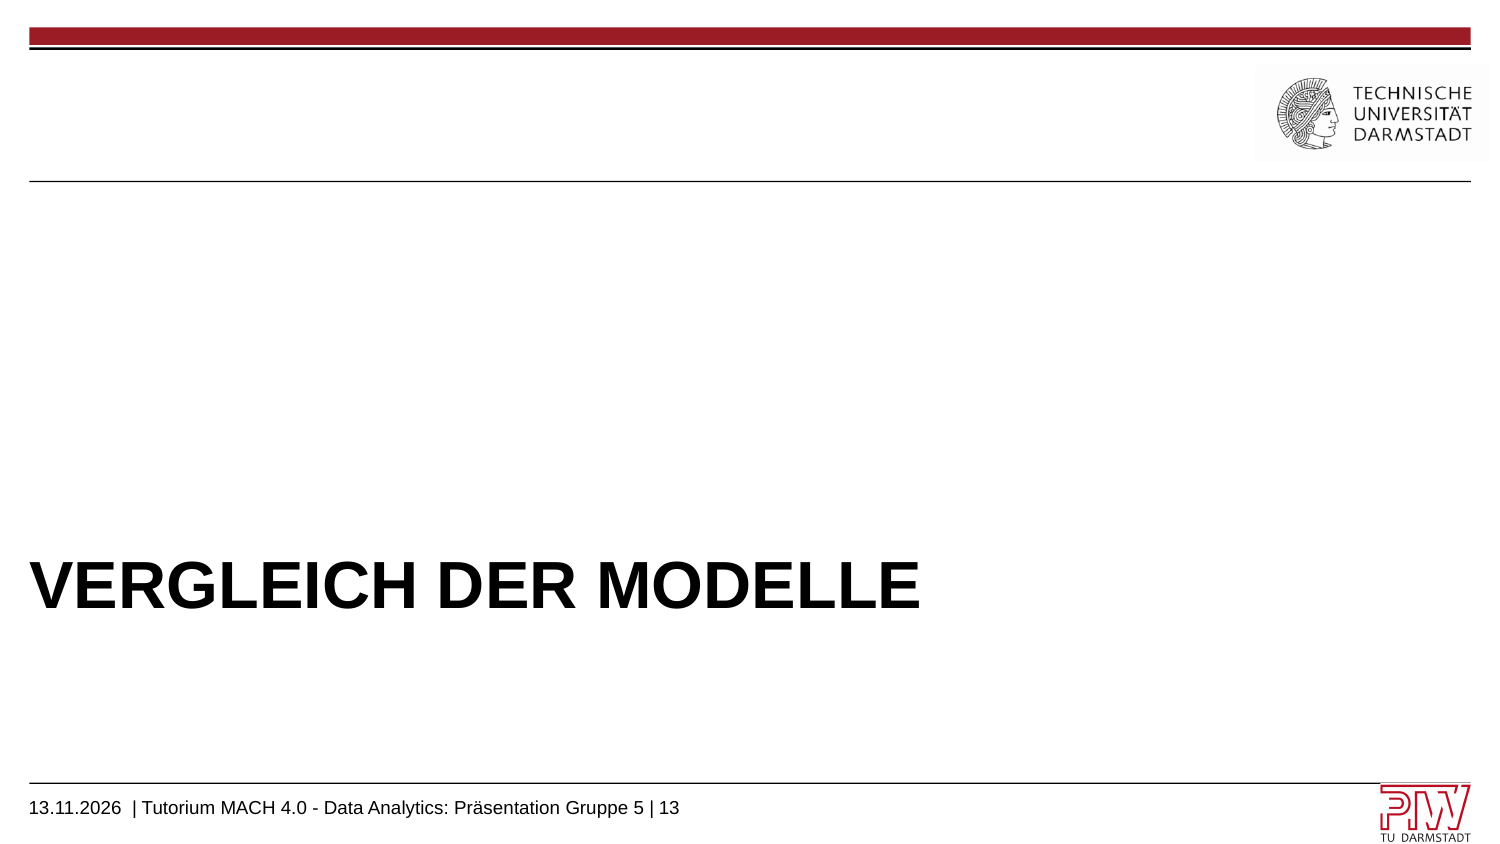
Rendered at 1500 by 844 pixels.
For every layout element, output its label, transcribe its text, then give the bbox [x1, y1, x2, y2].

title Vergleich der modelle [29, 542, 1471, 710]
picture [1380, 783, 1471, 844]
picture [1255, 65, 1490, 162]
